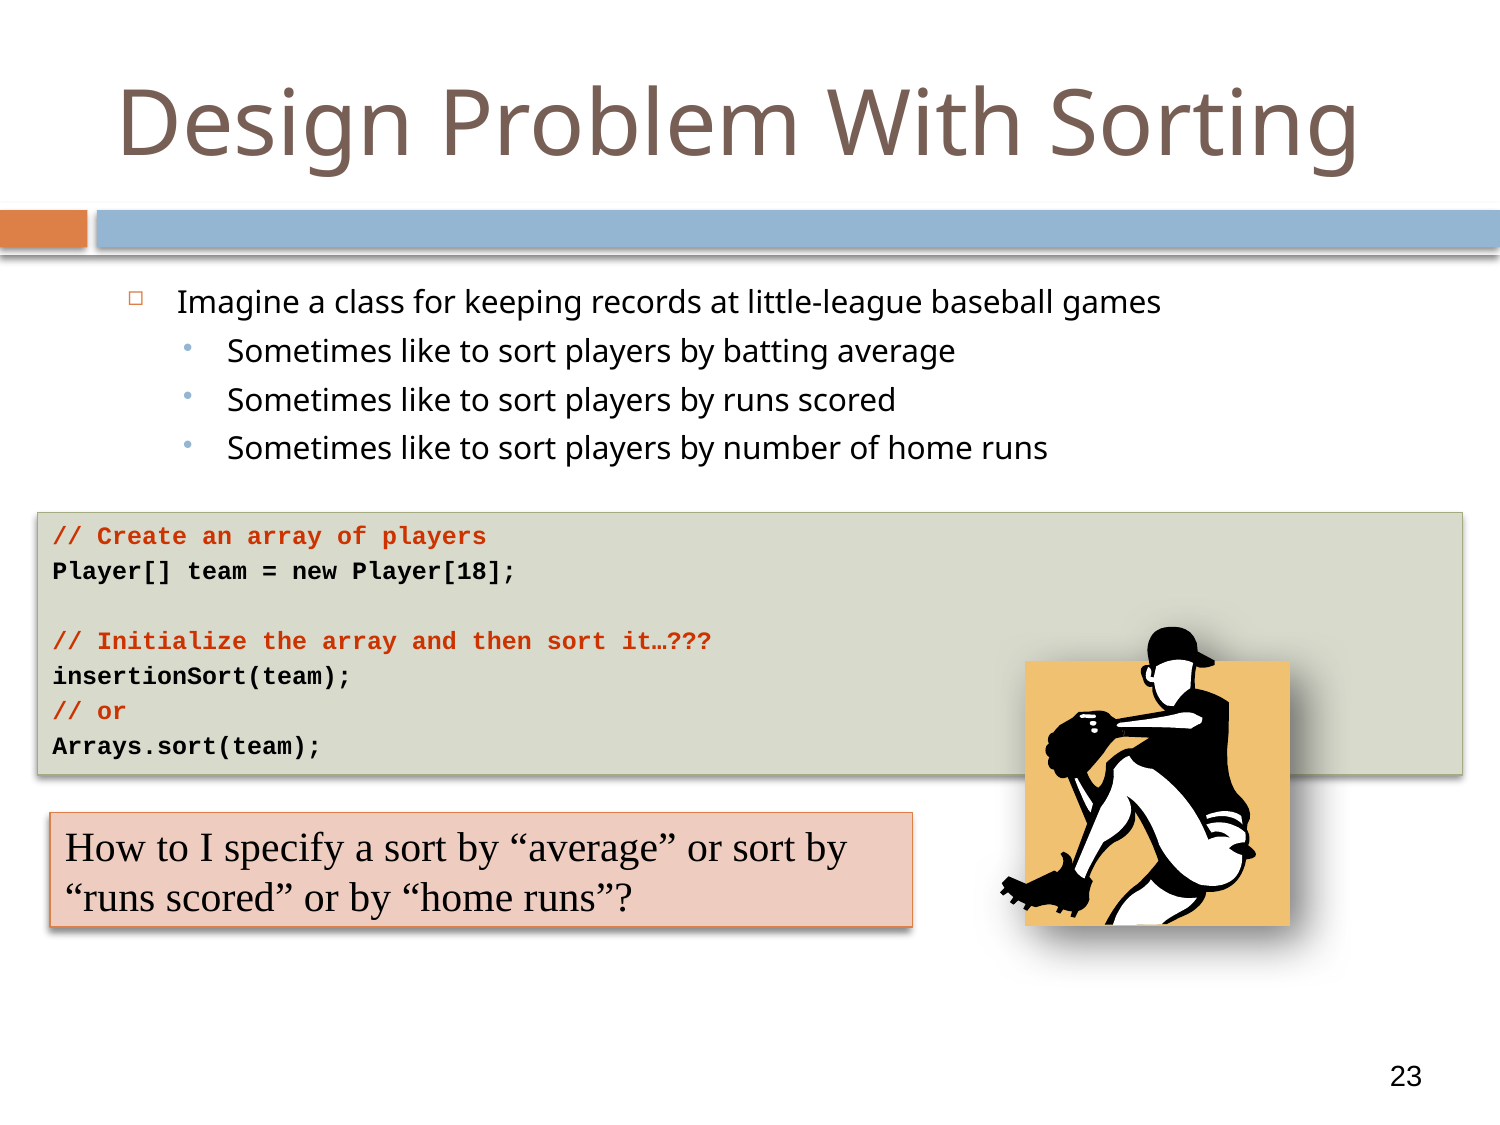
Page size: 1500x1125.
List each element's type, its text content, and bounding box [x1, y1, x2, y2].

text_box // Create an array of players Player[] team = new Player[18]; // Initialize the array and then sort it…??? insertionSort(team); // or Arrays.sort(team); [37, 512, 1463, 776]
list Imagine a class for keeping records at little-league baseball games Sometimes like to sort players by batting average Sometimes like to sort players by runs scored Sometimes like to sort players by number of home runs [112, 275, 1388, 475]
text_box How to I specify a sort by “average” or sort by “runs scored” or by “home runs”? [49, 812, 913, 928]
picture [999, 624, 1291, 926]
title Design Problem With Sorting [100, 37, 1438, 200]
